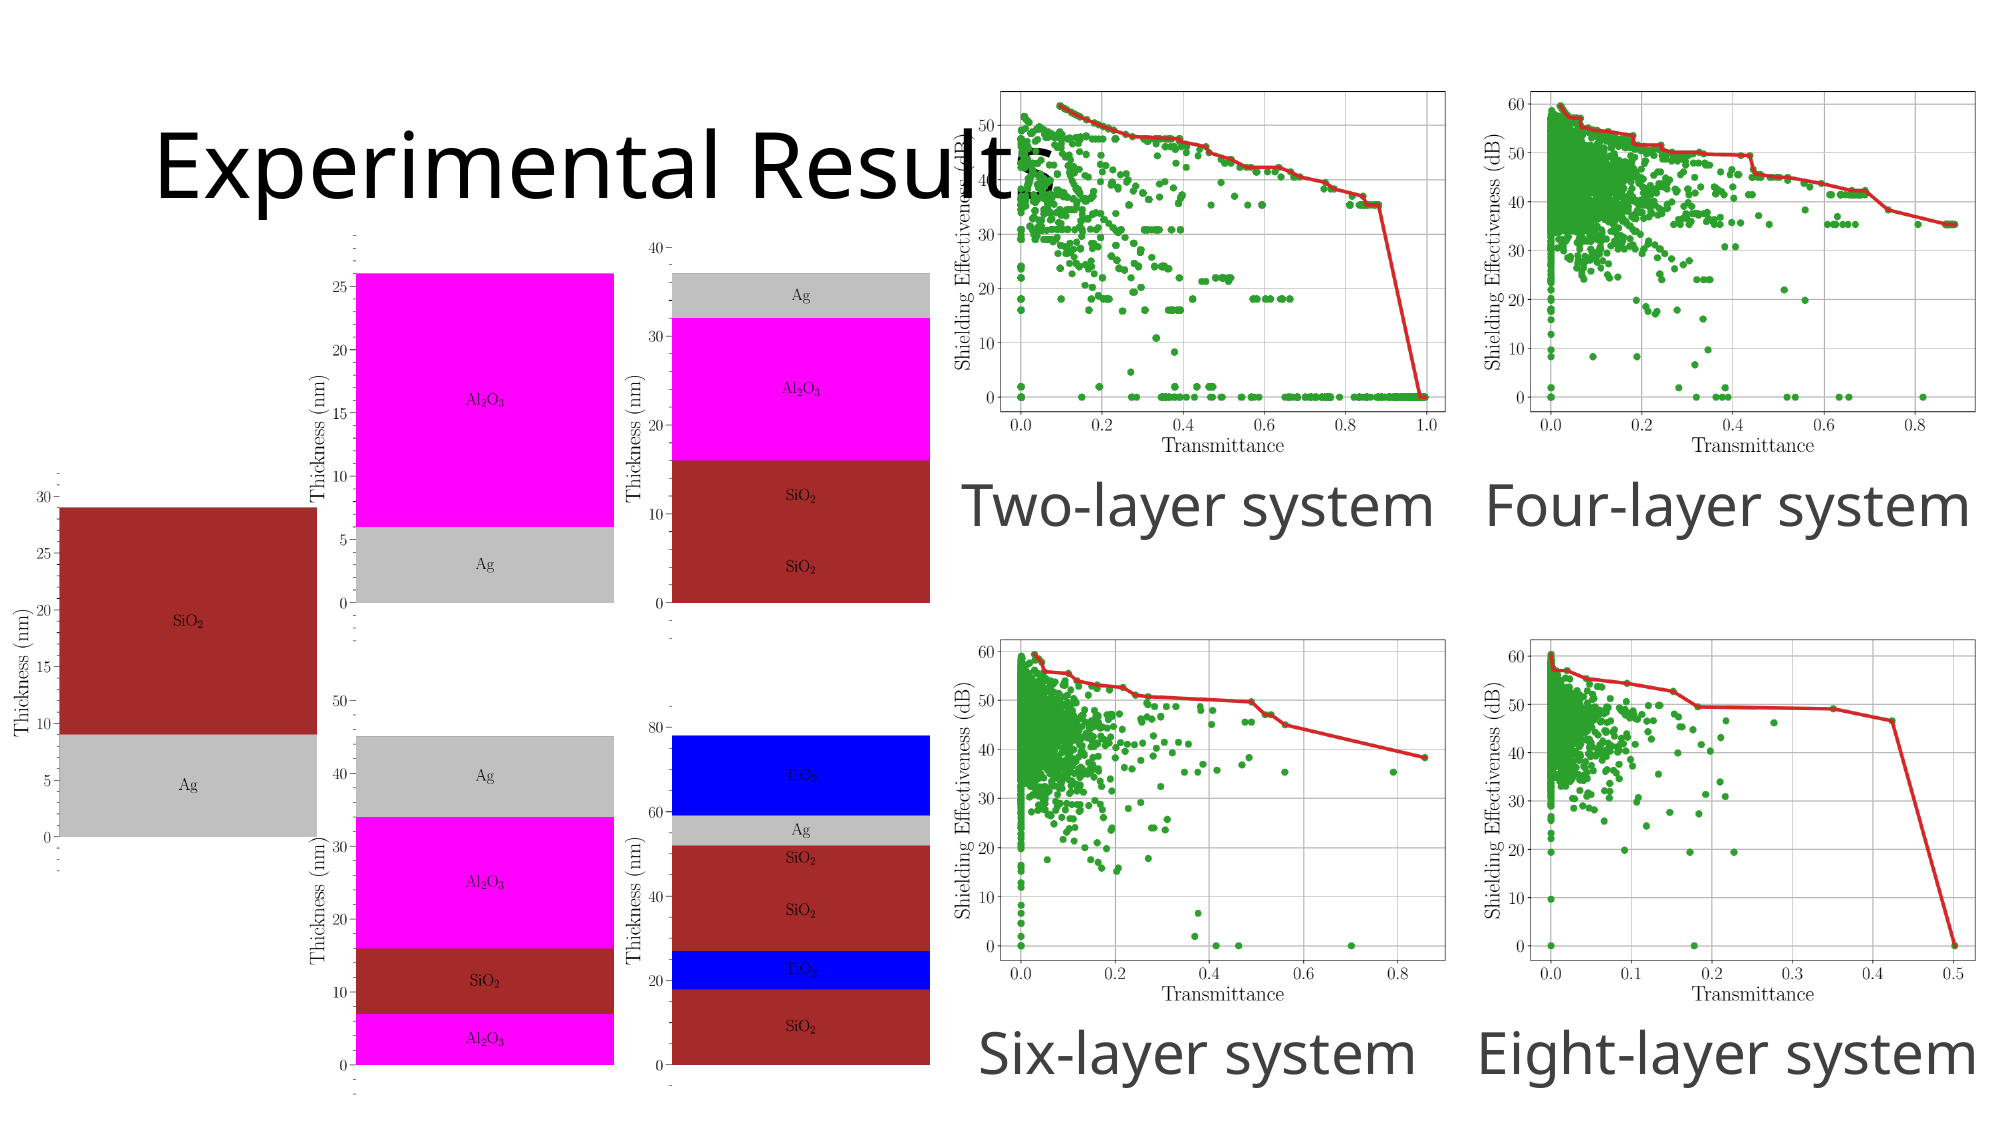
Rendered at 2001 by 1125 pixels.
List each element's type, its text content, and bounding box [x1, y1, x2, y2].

picture [6, 226, 934, 1111]
title Experimental Results [137, 59, 1863, 278]
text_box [1476, 633, 1980, 1096]
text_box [946, 633, 1450, 1096]
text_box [946, 84, 1450, 547]
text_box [1476, 84, 1980, 547]
picture [619, 226, 934, 648]
